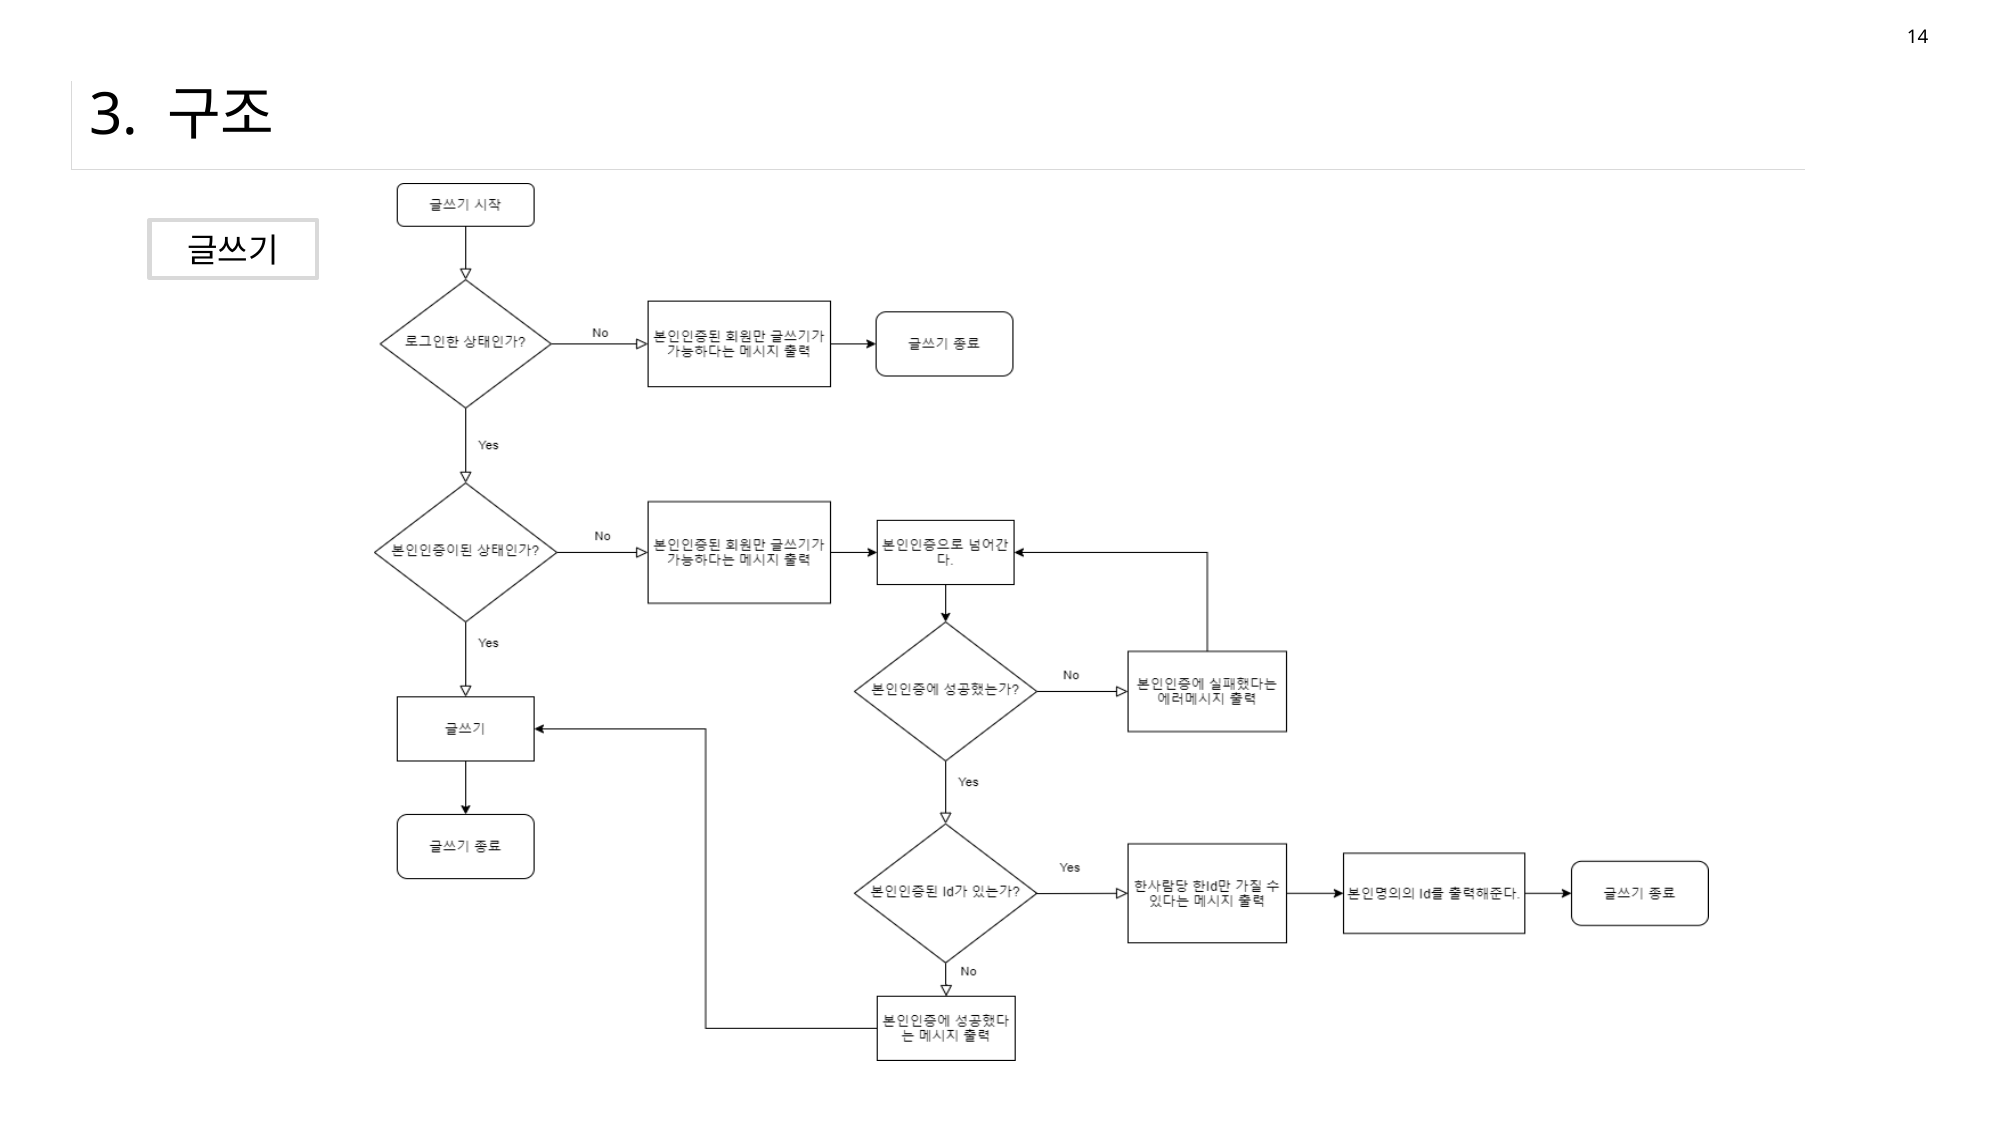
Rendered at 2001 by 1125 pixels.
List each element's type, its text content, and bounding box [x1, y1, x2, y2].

text_box 글쓰기 [147, 218, 319, 280]
title 3. 구조 [74, 61, 1949, 162]
text_box 15 [1892, 17, 2000, 58]
picture [374, 183, 1709, 1061]
